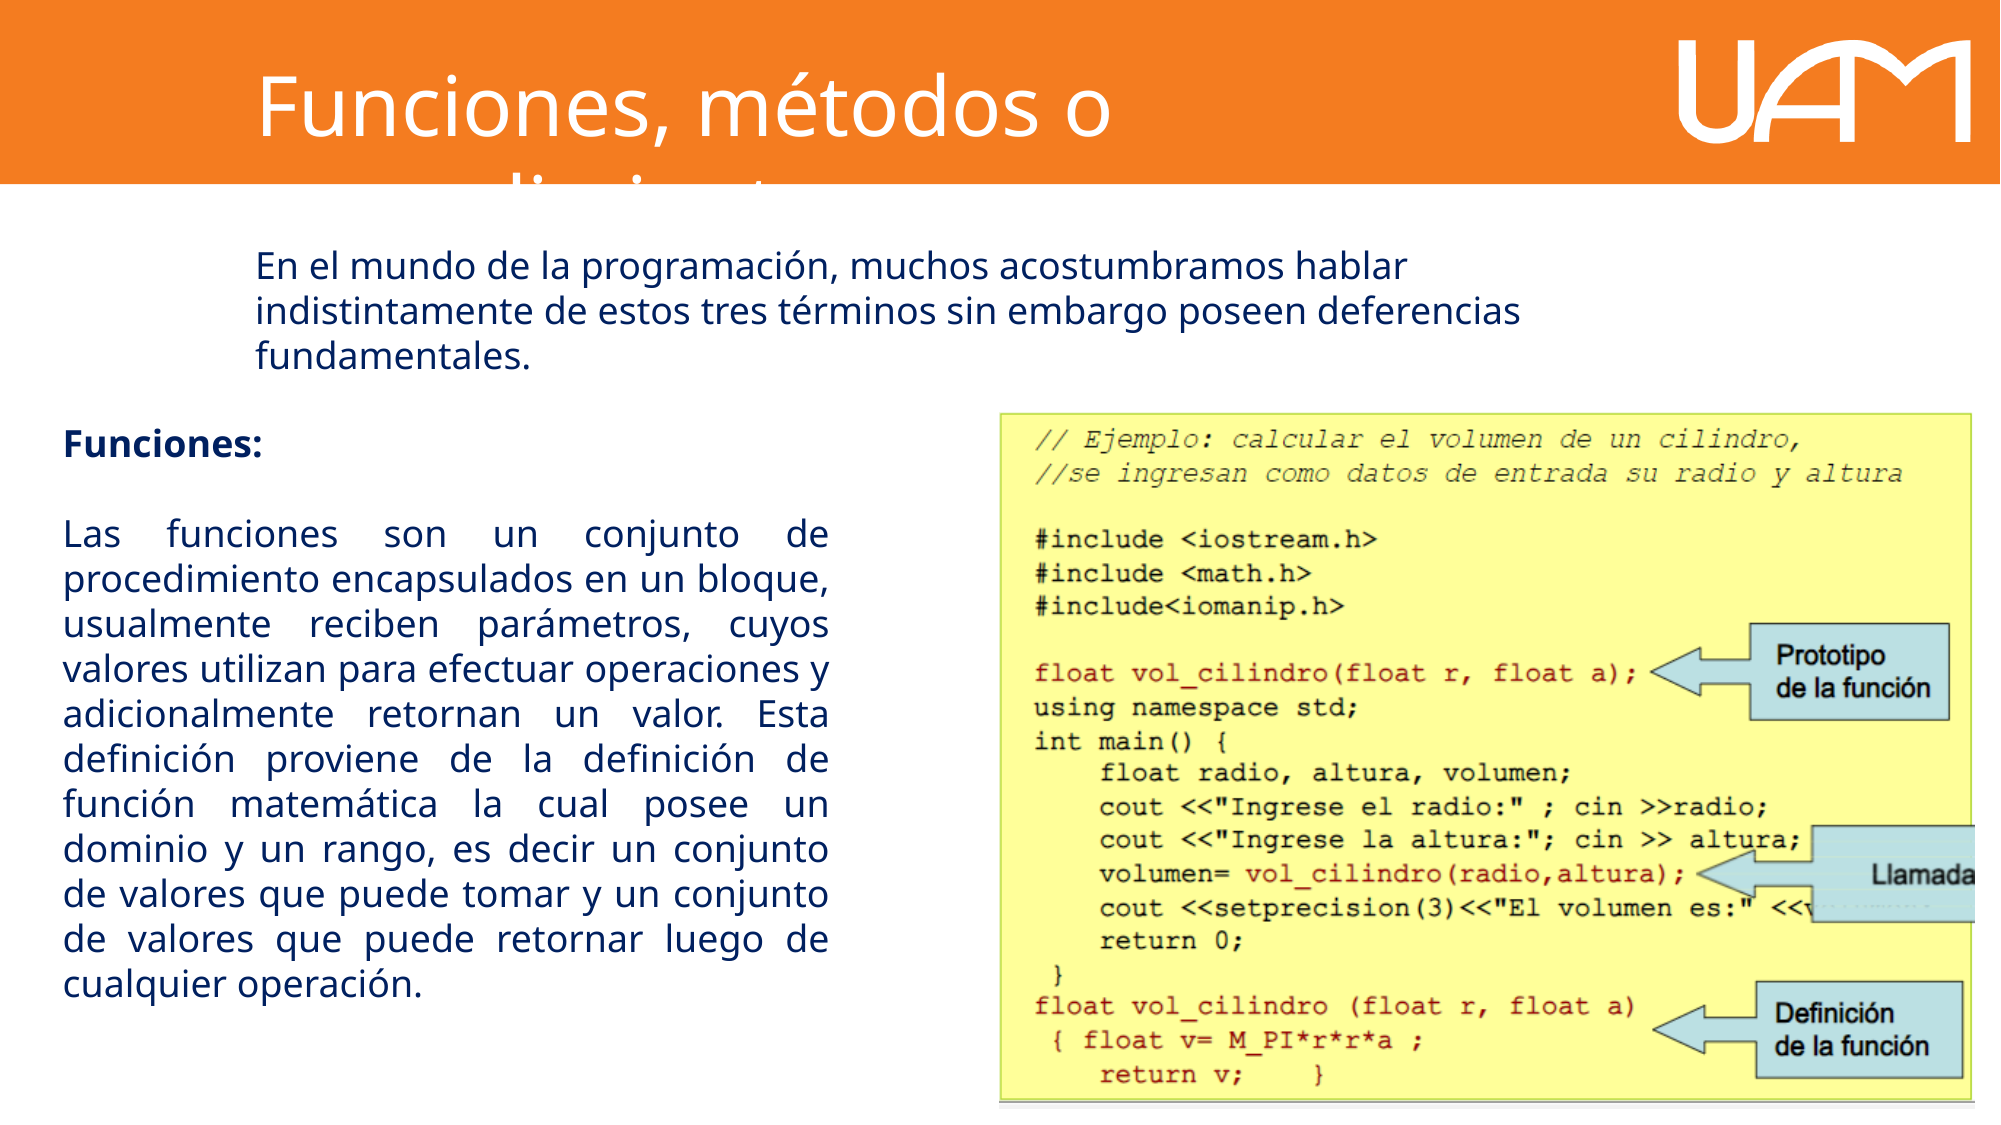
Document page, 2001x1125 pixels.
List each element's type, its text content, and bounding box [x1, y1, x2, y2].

text_box En el mundo de la programación, muchos acostumbramos hablar indistintamente de estos tres términos sin embargo poseen deferencias fundamentales. [240, 234, 1670, 385]
picture [999, 412, 1976, 1110]
text_box Funciones: Las funciones son un conjunto de procedimiento encapsulados en un bloque, usualmente reciben parámetros, cuyos valores utilizan para efectuar operaciones y adicionalmente retornan un valor. Esta definición proviene de la definición de función matemática la cual posee un dominio y un rango, es decir un conjunto de valores que puede tomar y un conjunto de valores que puede retornar luego de cualquier operación. [47, 412, 846, 1013]
text_box Funciones, métodos o procedimientos [240, 45, 1614, 234]
picture [1649, 0, 2000, 190]
